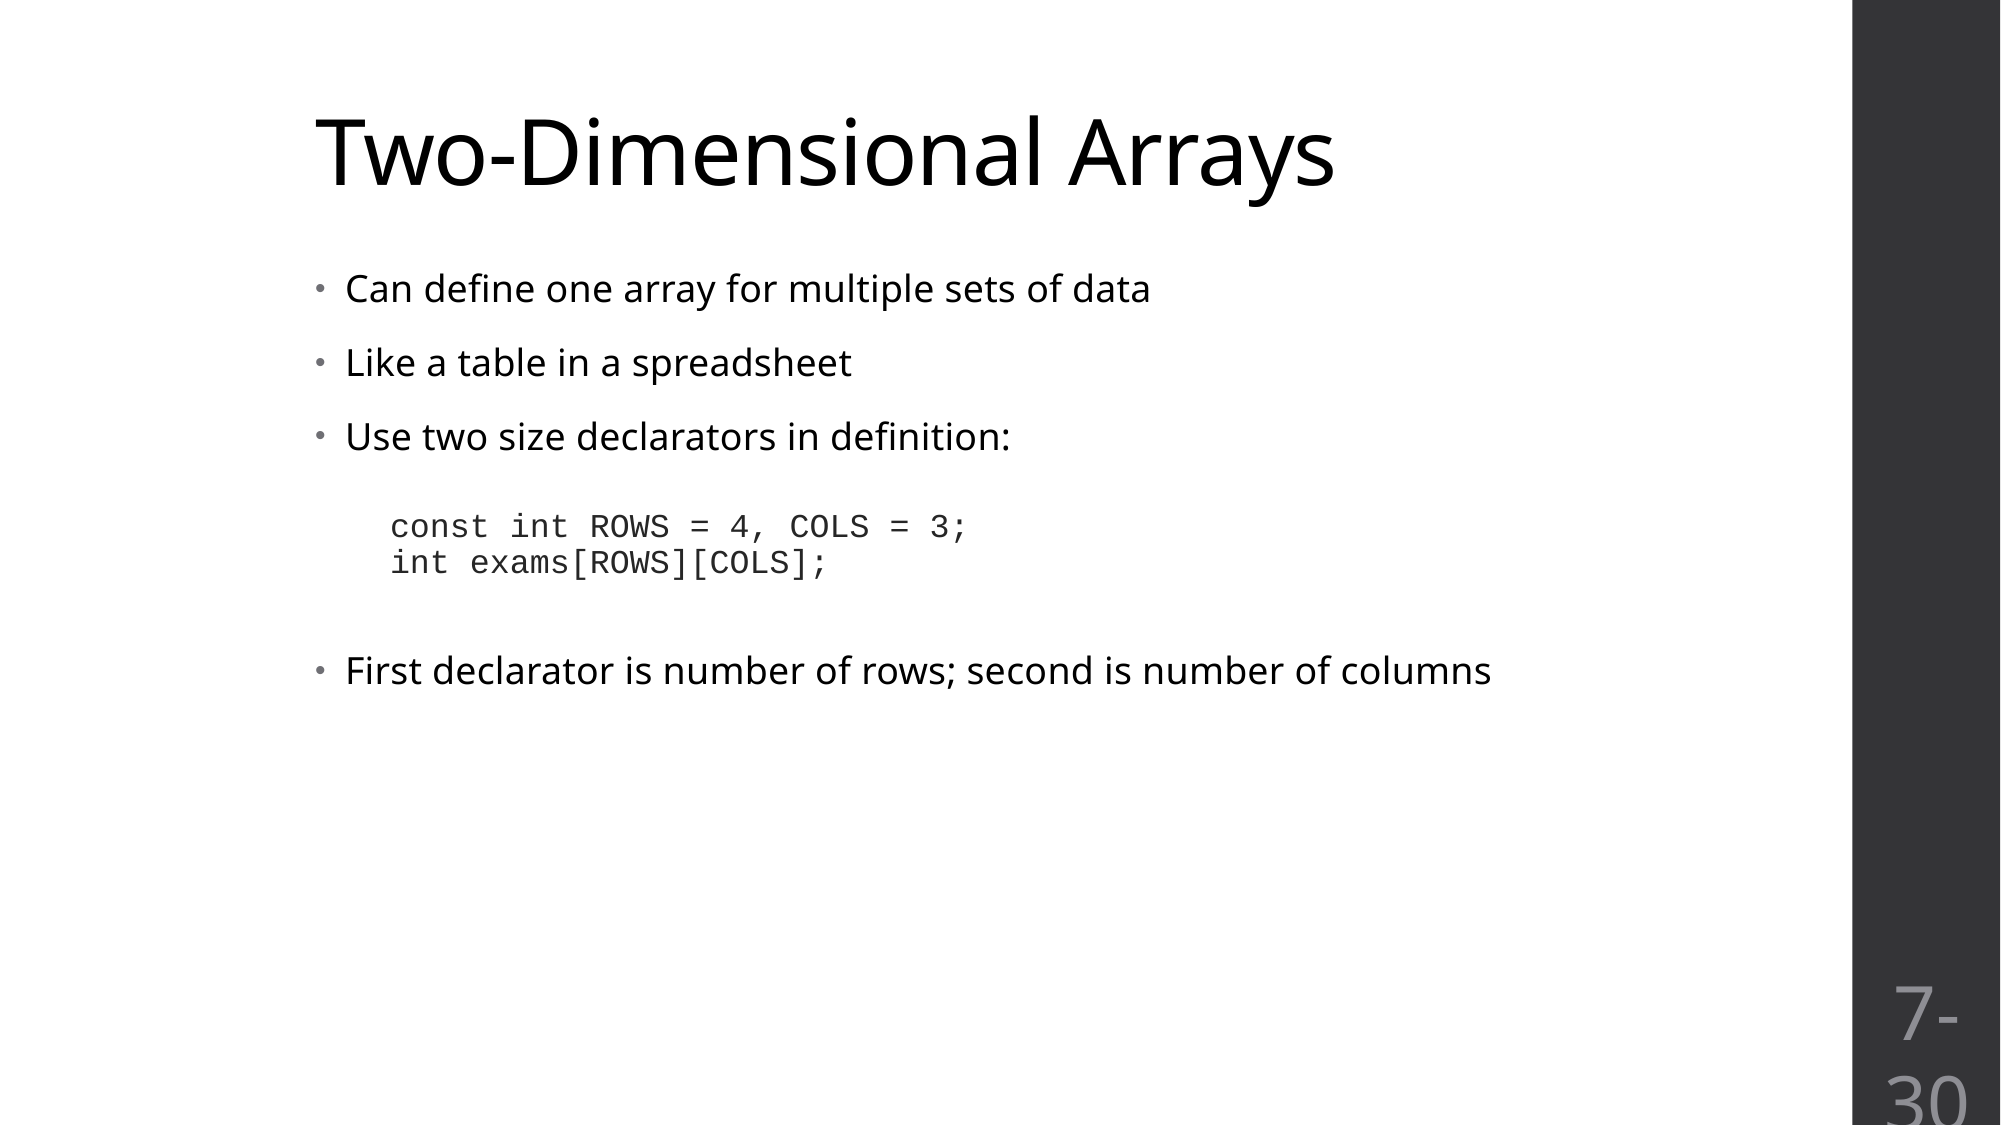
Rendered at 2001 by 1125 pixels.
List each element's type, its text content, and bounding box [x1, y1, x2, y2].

title Two-Dimensional Arrays [300, 24, 1575, 213]
slide_number 7-30 [1852, 1012, 2000, 1110]
list Can define one array for multiple sets of data Like a table in a spreadsheet Use two size declarators in definition: const int ROWS = 4, COLS = 3; int exams[ROWS][COLS]; First declarator is number of rows; second is number of columns [300, 262, 1575, 1100]
